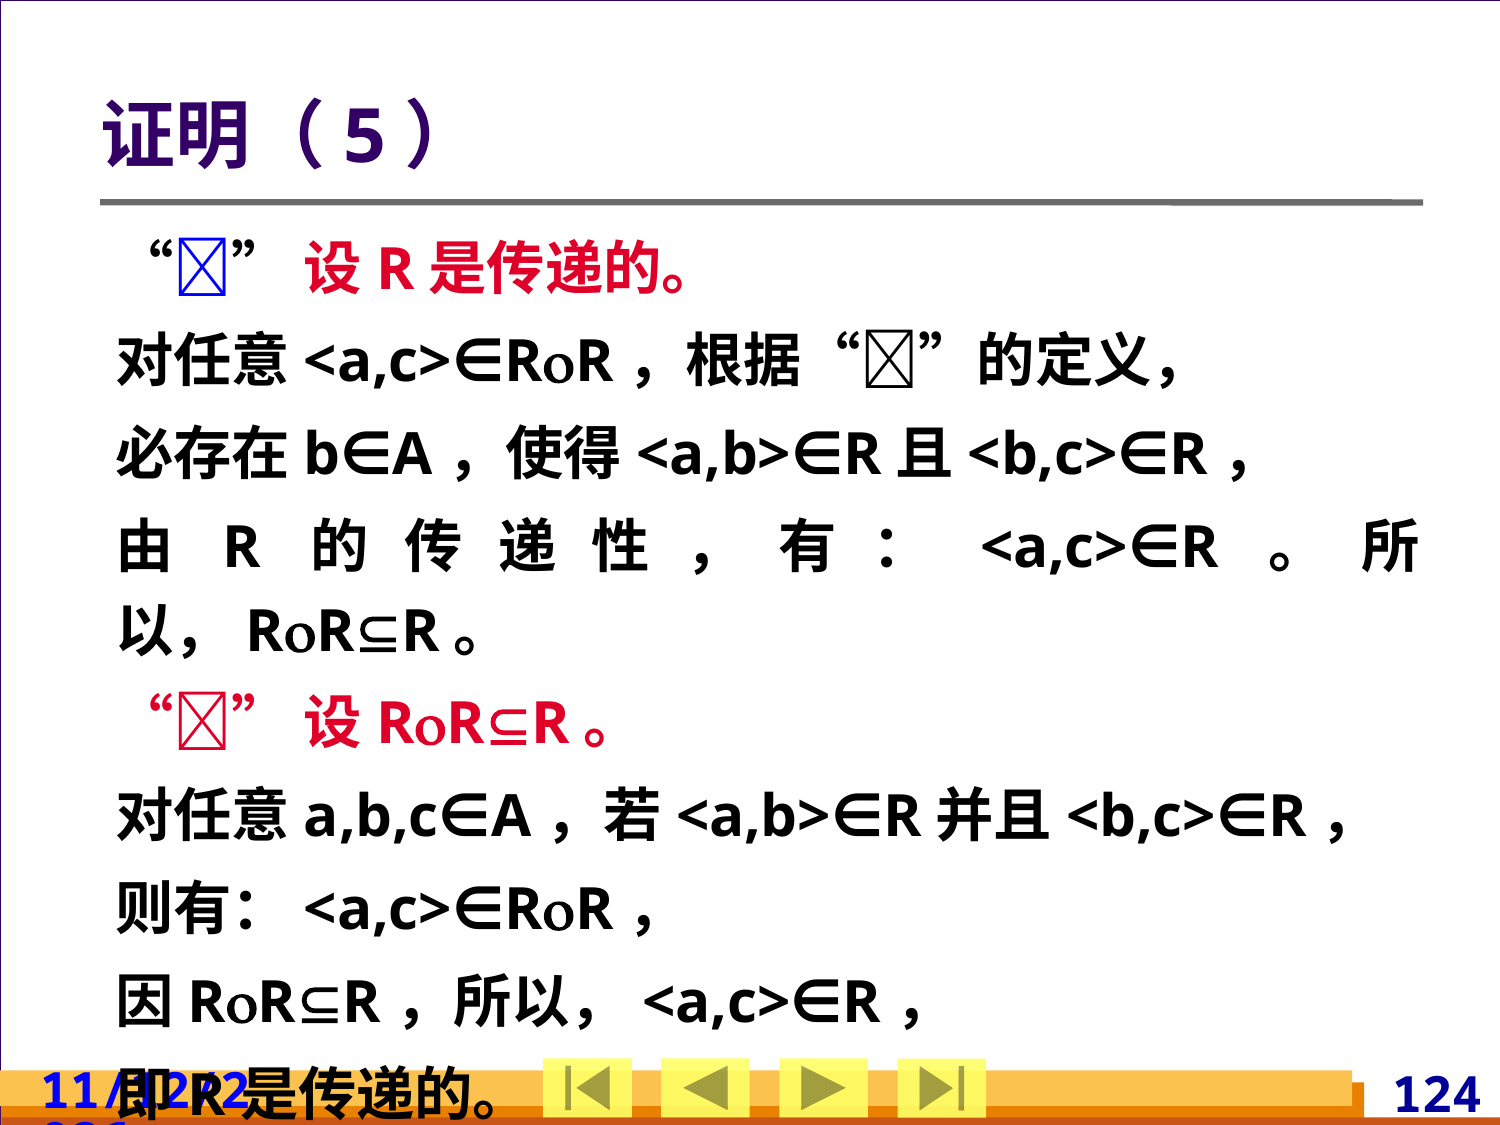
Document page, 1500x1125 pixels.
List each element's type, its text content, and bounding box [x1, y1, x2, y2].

title 证明（5） [100, 36, 1424, 241]
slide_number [34, 1057, 100, 1125]
list “”设R是传递的。 对任意<a,c>∈RR，根据“”的定义， 必存在b∈A，使得<a,b>∈R且<b,c>∈R， 由R的传递性，有：<a,c>∈R。所以，RRR。 “”设RRR。 对任意a,b,c∈A，若<a,b>∈R并且<b,c>∈R， 则有：<a,c>∈RR， 因RRR，所以，<a,c>∈R， 即R是传递的。 [100, 209, 1436, 1125]
